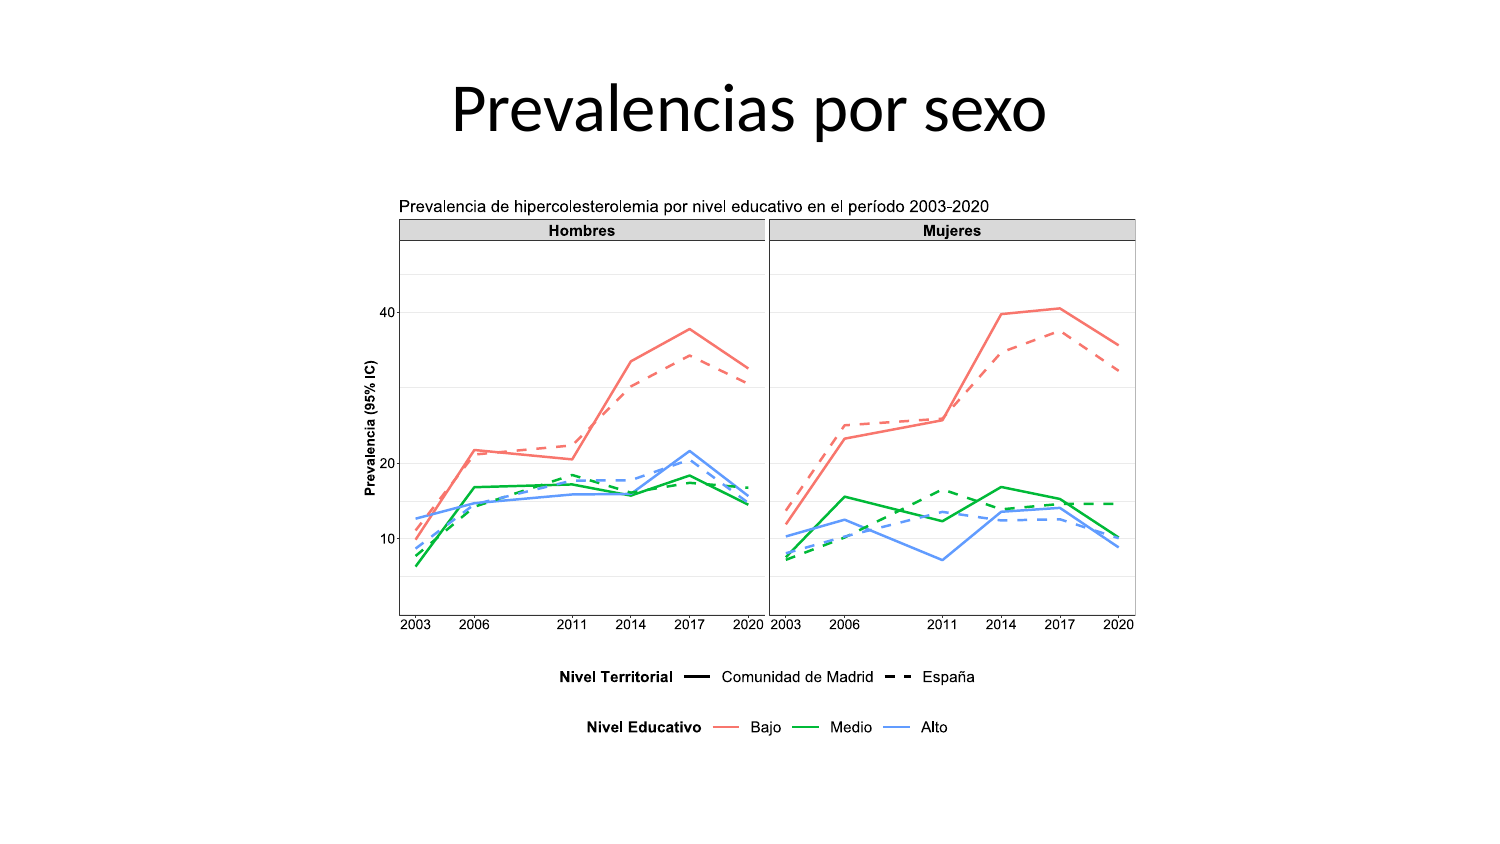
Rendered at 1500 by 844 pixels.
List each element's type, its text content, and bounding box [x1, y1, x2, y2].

picture [360, 195, 1140, 753]
title Prevalencias por sexo [75, 33, 1425, 175]
